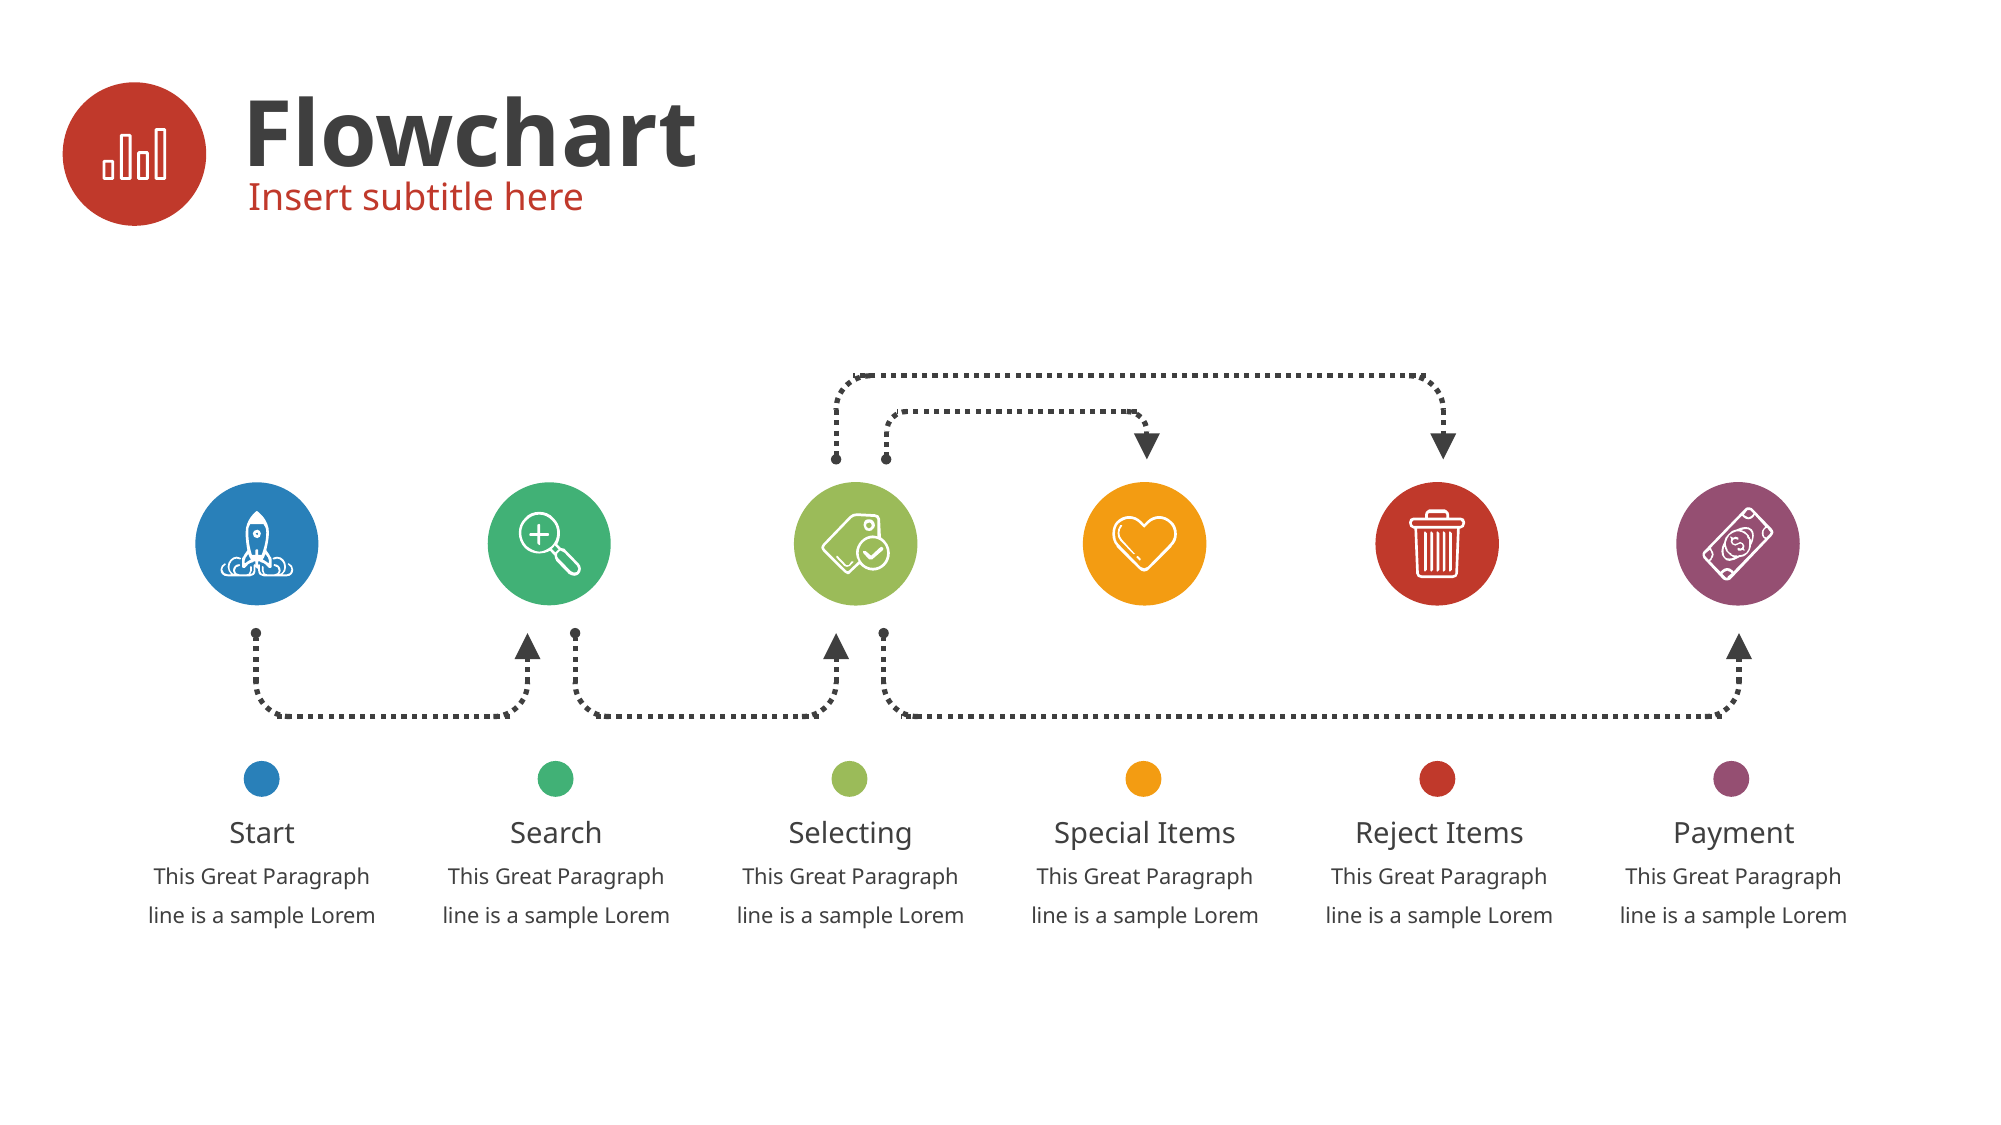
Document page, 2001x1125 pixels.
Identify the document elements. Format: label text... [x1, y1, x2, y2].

text_box This Great Paragraph line is a sample Lorem [1015, 841, 1275, 936]
text_box Special Items [1015, 806, 1275, 841]
text_box This Great Paragraph line is a sample Lorem [427, 841, 686, 936]
text_box [194, 481, 320, 607]
list Insert subtitle here [233, 170, 1888, 269]
text_box Search [427, 806, 686, 841]
text_box [1675, 481, 1801, 607]
text_box [61, 81, 208, 227]
text_box This Great Paragraph line is a sample Lorem [132, 841, 392, 936]
text_box [486, 481, 612, 607]
text_box [1112, 516, 1177, 572]
text_box Start [132, 806, 392, 841]
text_box [1409, 509, 1466, 579]
text_box [220, 511, 294, 577]
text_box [255, 633, 528, 717]
text_box [1374, 481, 1500, 607]
text_box [536, 759, 575, 798]
text_box This Great Paragraph line is a sample Lorem [1310, 841, 1569, 936]
title Flowchart [227, 59, 1878, 215]
text_box [1712, 759, 1751, 798]
text_box [119, 133, 132, 180]
text_box [792, 481, 919, 607]
text_box This Great Paragraph line is a sample Lorem [1604, 841, 1864, 936]
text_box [575, 633, 837, 717]
text_box [1124, 759, 1163, 798]
text_box [137, 151, 149, 180]
text_box [1702, 507, 1774, 581]
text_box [836, 375, 1444, 460]
text_box This Great Paragraph line is a sample Lorem [721, 841, 980, 936]
text_box Payment [1604, 806, 1864, 841]
text_box [1418, 759, 1457, 798]
text_box [1081, 481, 1208, 607]
text_box [102, 159, 115, 180]
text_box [883, 633, 1740, 717]
text_box [830, 759, 869, 798]
text_box [242, 759, 281, 798]
text_box [518, 511, 581, 576]
text_box [821, 513, 890, 575]
text_box Reject Items [1310, 806, 1569, 841]
text_box Selecting [721, 806, 980, 841]
text_box [154, 128, 167, 180]
